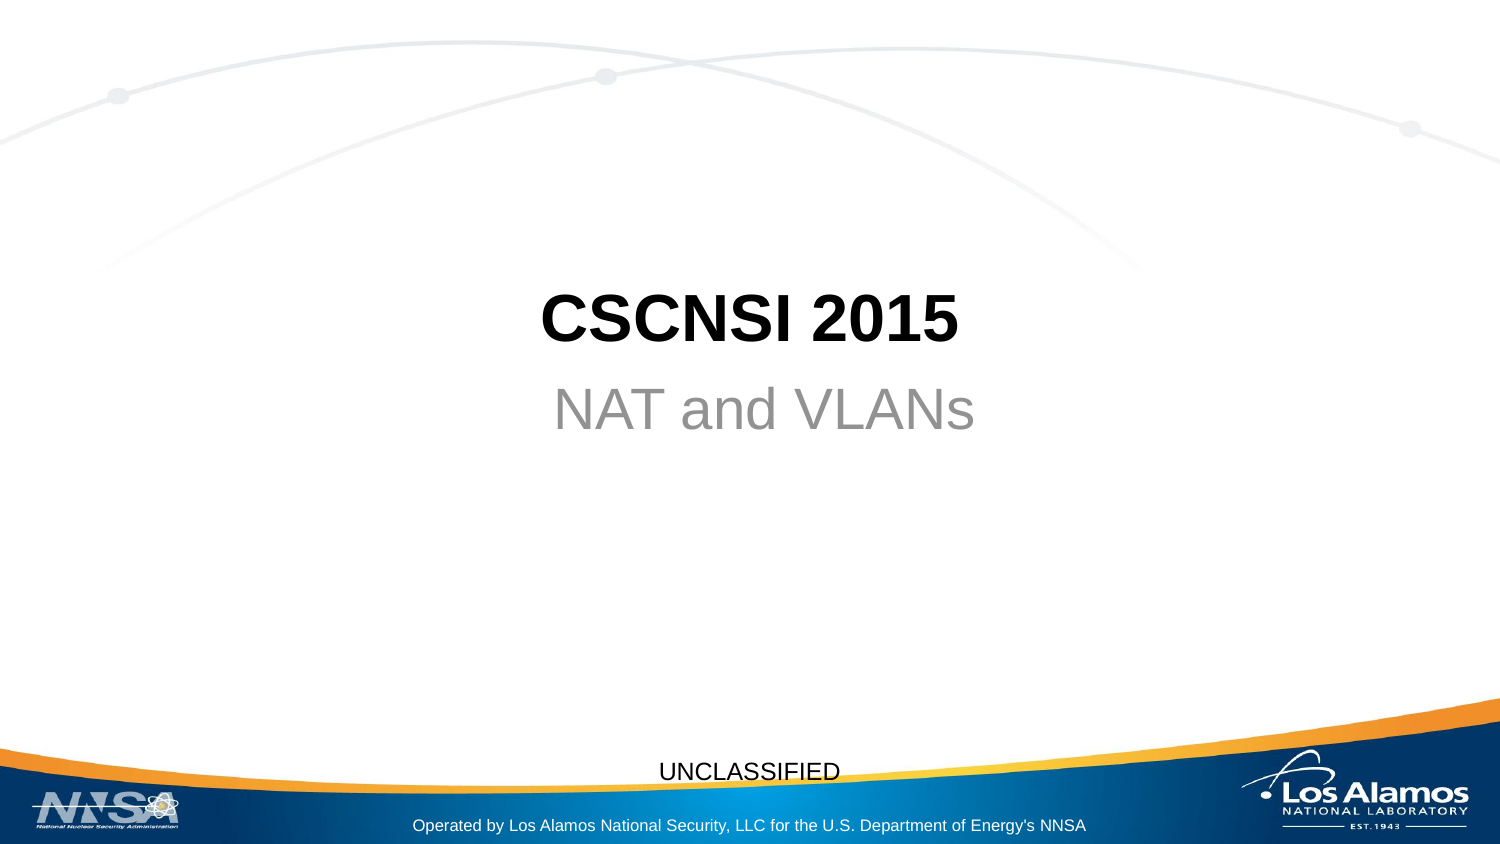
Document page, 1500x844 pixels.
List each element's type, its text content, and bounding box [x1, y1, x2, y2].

picture [0, 0, 1500, 844]
title CSCNSI 2015 [112, 259, 1388, 356]
subtitle NAT and VLANs [112, 356, 1388, 531]
